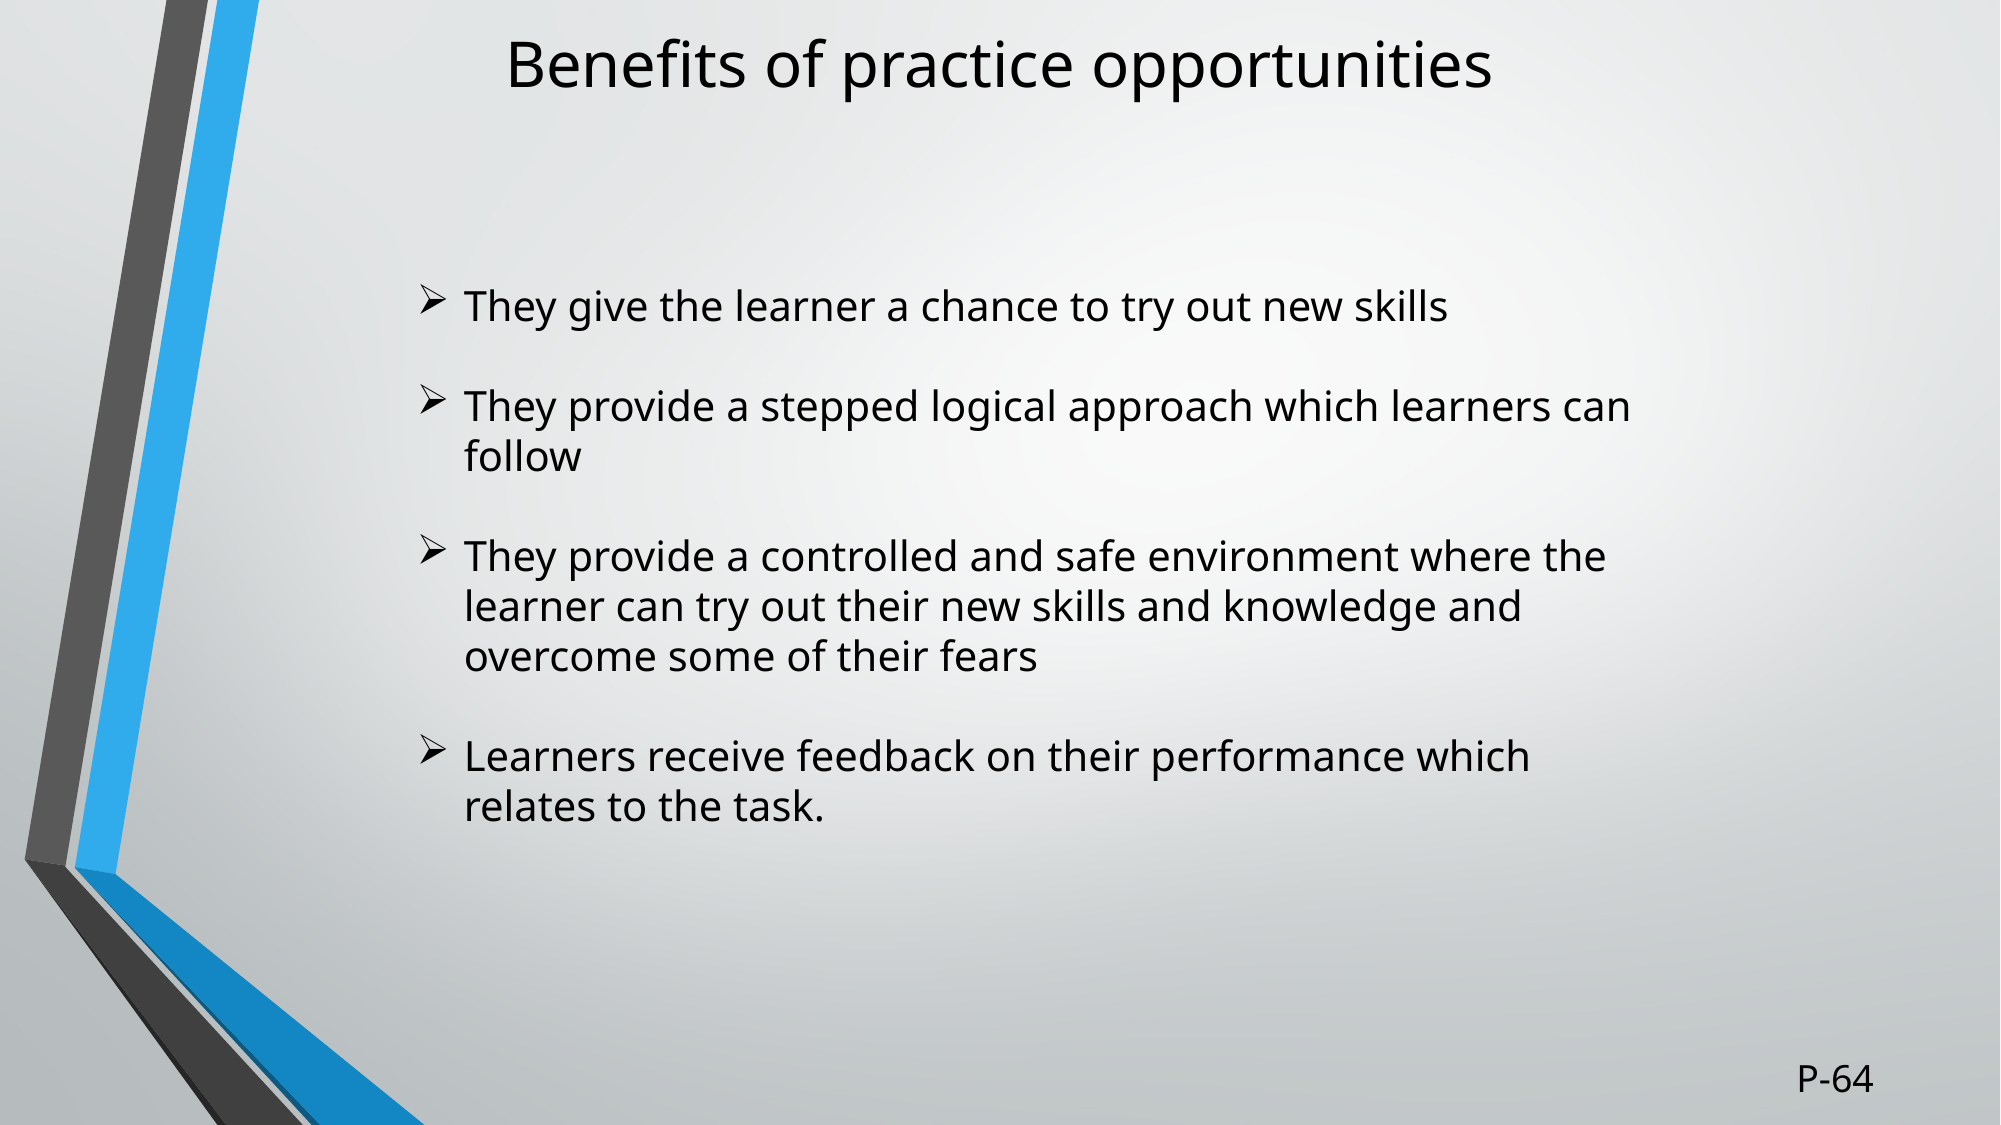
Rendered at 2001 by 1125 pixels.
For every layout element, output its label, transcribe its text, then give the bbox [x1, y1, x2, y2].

text_box They give the learner a chance to try out new skills They provide a stepped logical approach which learners can follow They provide a controlled and safe environment where the learner can try out their new skills and knowledge and overcome some of their fears Learners receive feedback on their performance which relates to the task. [402, 272, 1653, 898]
title Benefits of practice opportunities [133, 16, 1867, 109]
text_box P-64 [1781, 1047, 1952, 1108]
